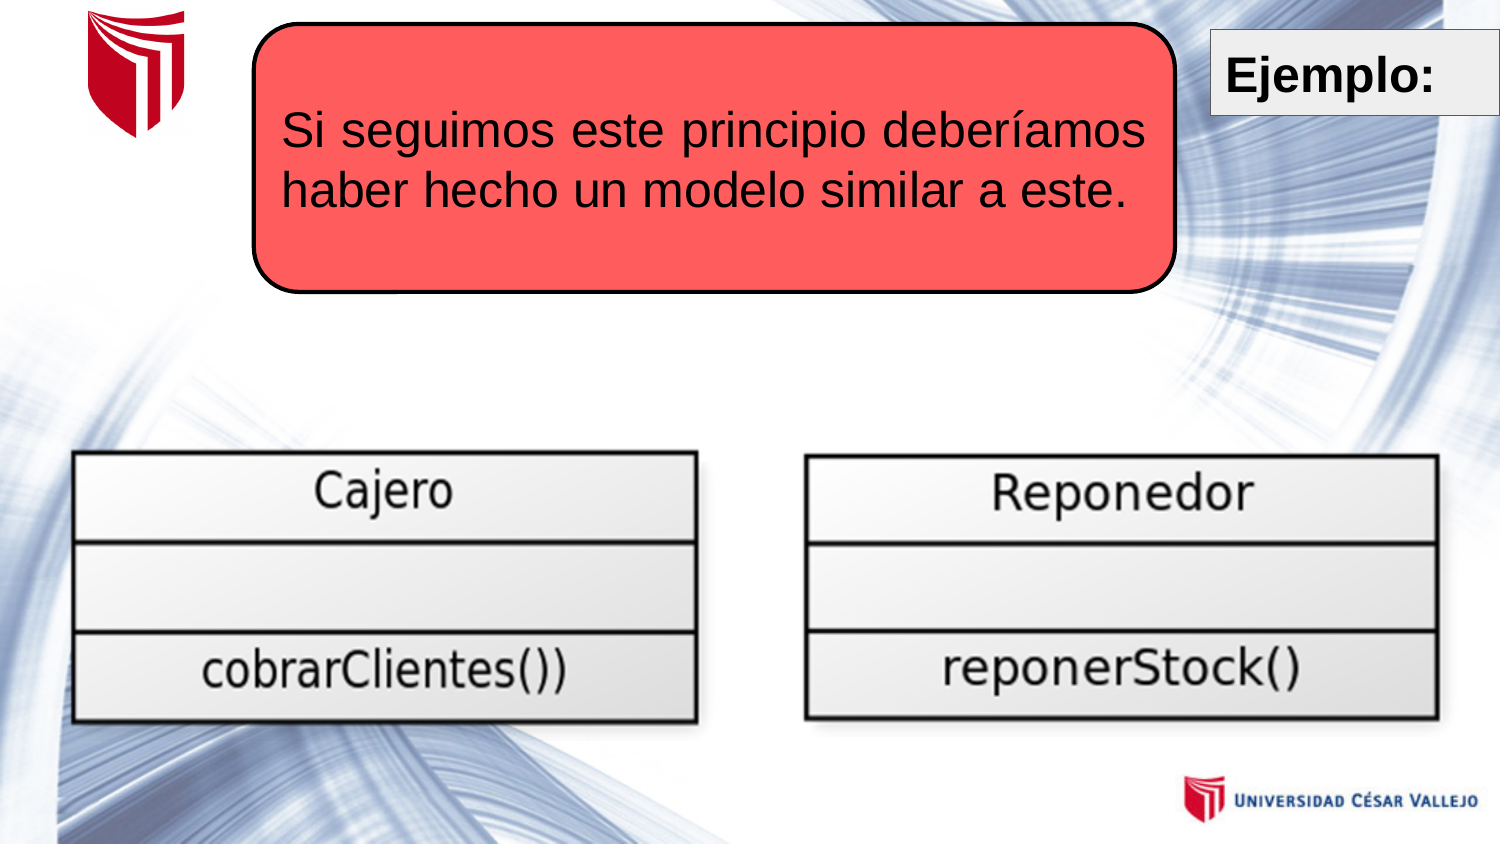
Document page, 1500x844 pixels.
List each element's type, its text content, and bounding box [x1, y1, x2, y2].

text_box Ejemplo: [1210, 29, 1500, 116]
text_box Si seguimos este principio deberíamos haber hecho un modelo similar a este. [251, 21, 1178, 295]
picture [0, 0, 1500, 844]
